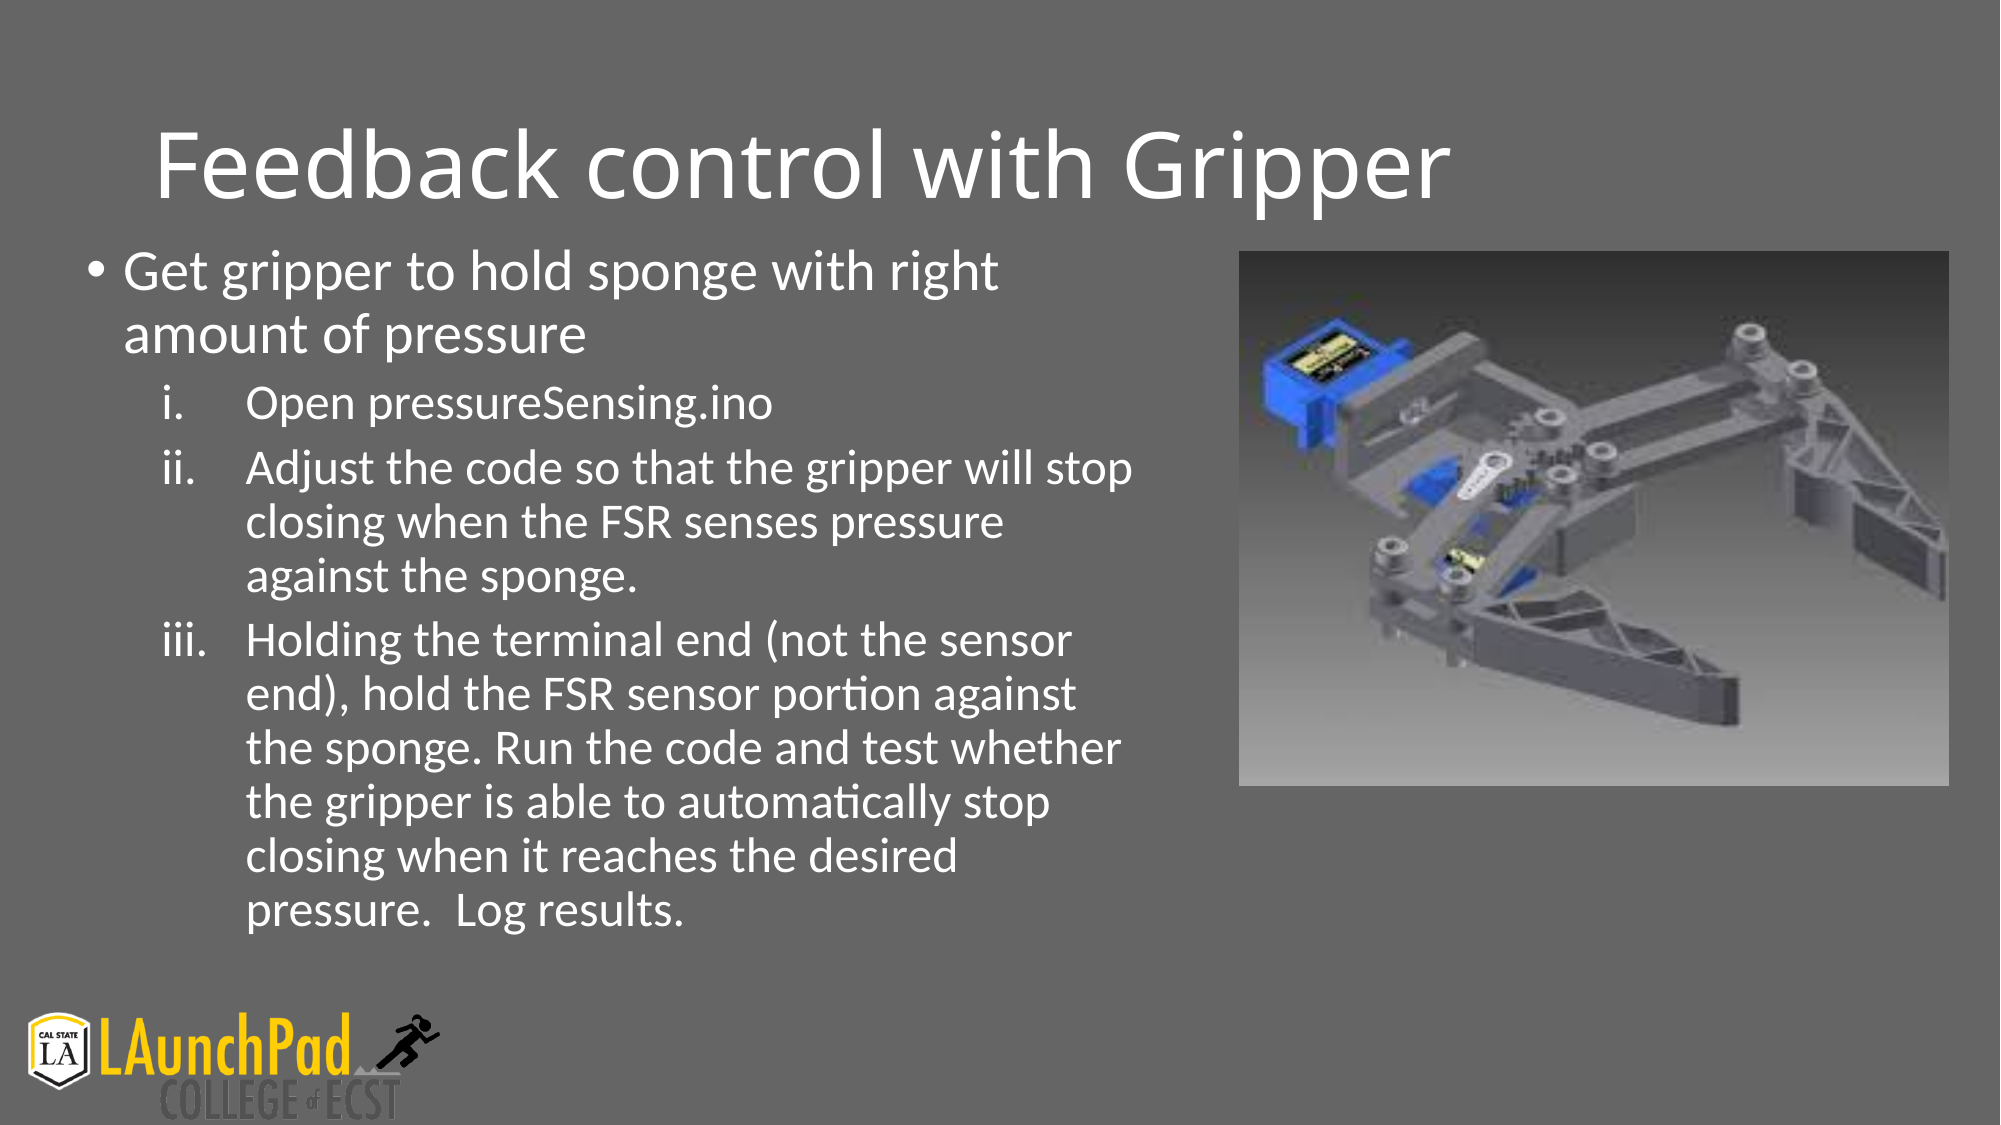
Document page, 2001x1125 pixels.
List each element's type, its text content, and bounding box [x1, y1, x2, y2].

list Get gripper to hold sponge with right amount of pressure Open pressureSensing.ino Adjust the code so that the gripper will stop closing when the FSR senses pressure against the sponge. Holding the terminal end (not the sensor end), hold the FSR sensor portion against the sponge. Run the code and test whether the gripper is able to automatically stop closing when it reaches the desired pressure. Log results. [71, 232, 1154, 947]
picture [1239, 251, 1949, 786]
picture [27, 1011, 440, 1120]
title Feedback control with Gripper [137, 59, 1863, 278]
